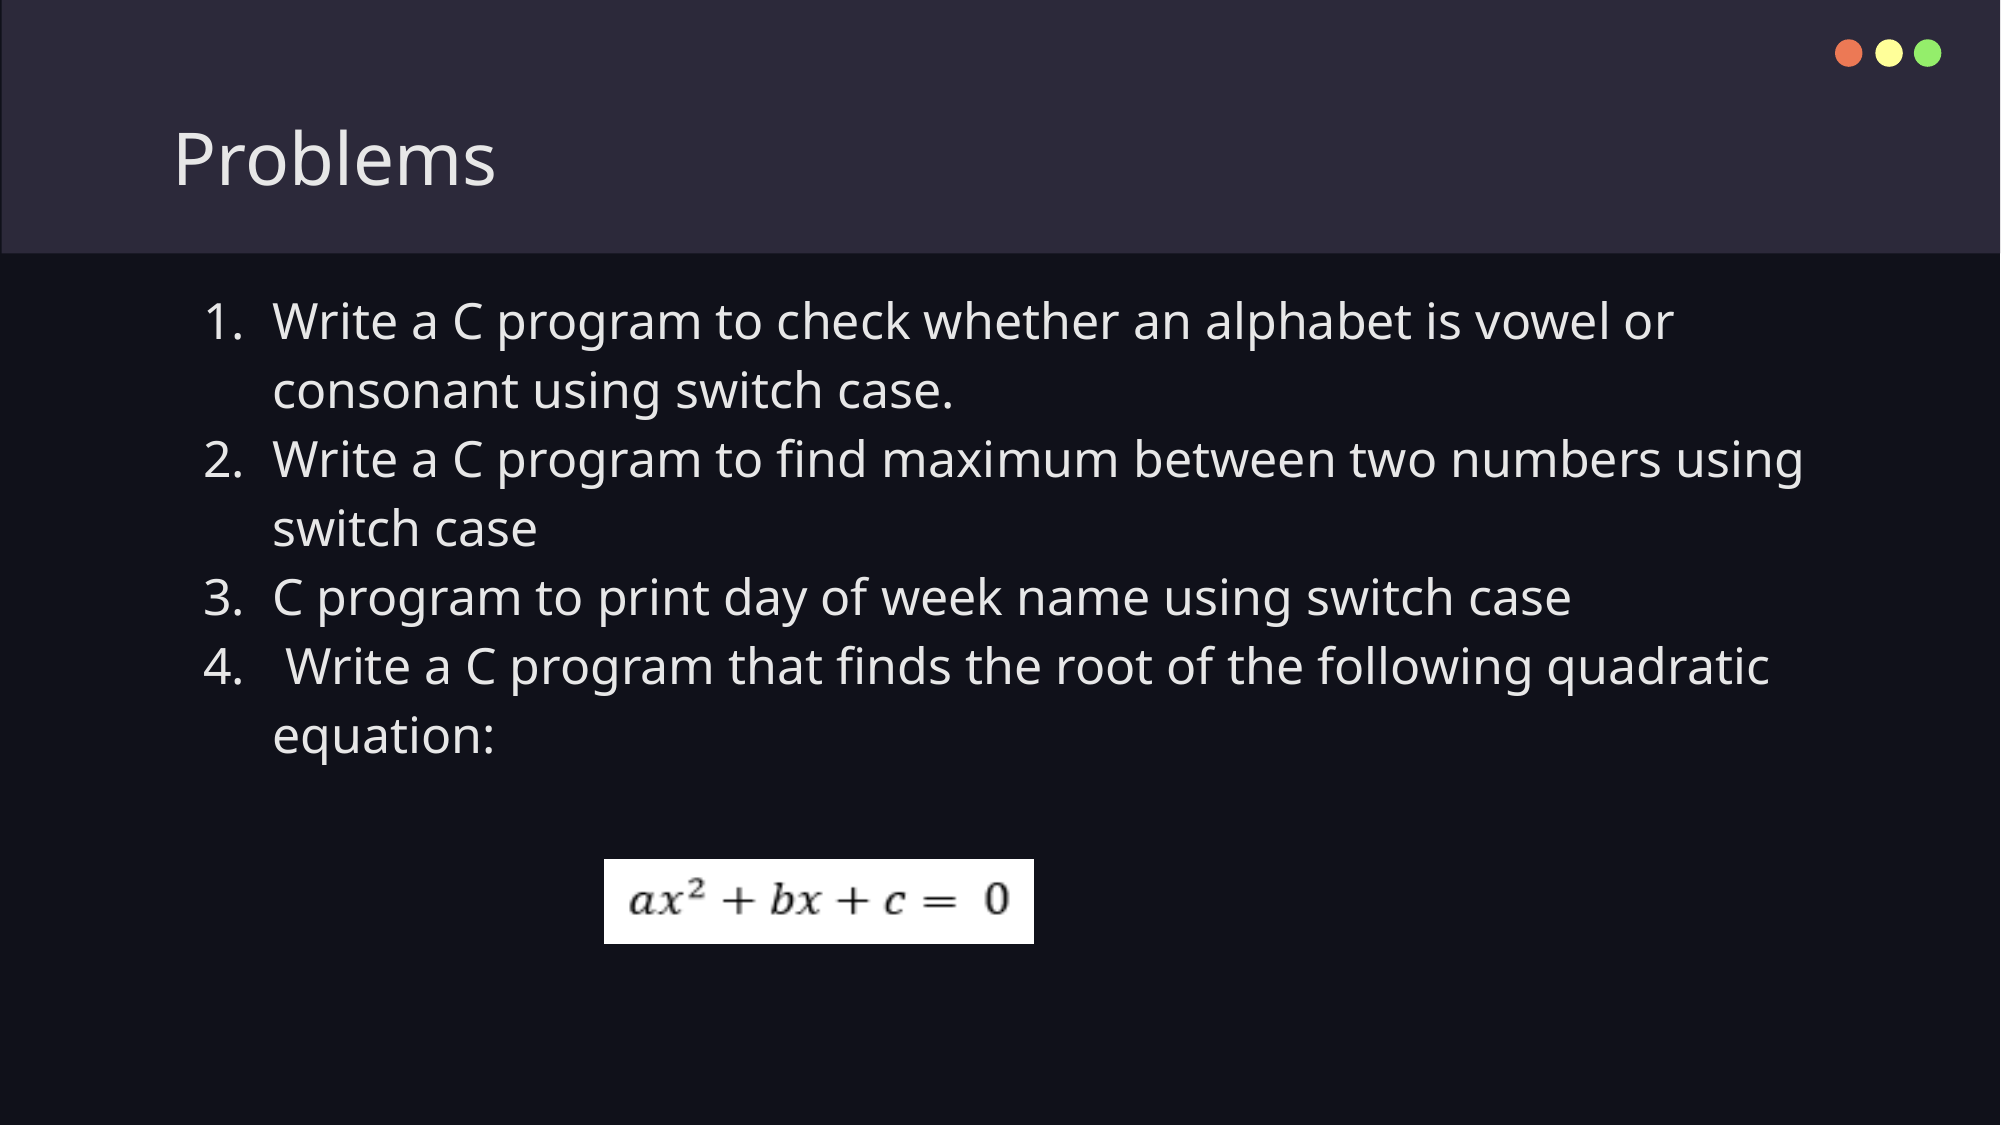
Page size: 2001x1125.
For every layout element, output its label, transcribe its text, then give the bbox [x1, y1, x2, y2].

picture [603, 858, 1034, 944]
list Write a C program to check whether an alphabet is vowel or consonant using switch case. Write a C program to find maximum between two numbers using switch case C program to print day of week name using switch case Write a C program that finds the root of the following quadratic equation: [157, 265, 1843, 882]
title Problems [157, 97, 1843, 223]
